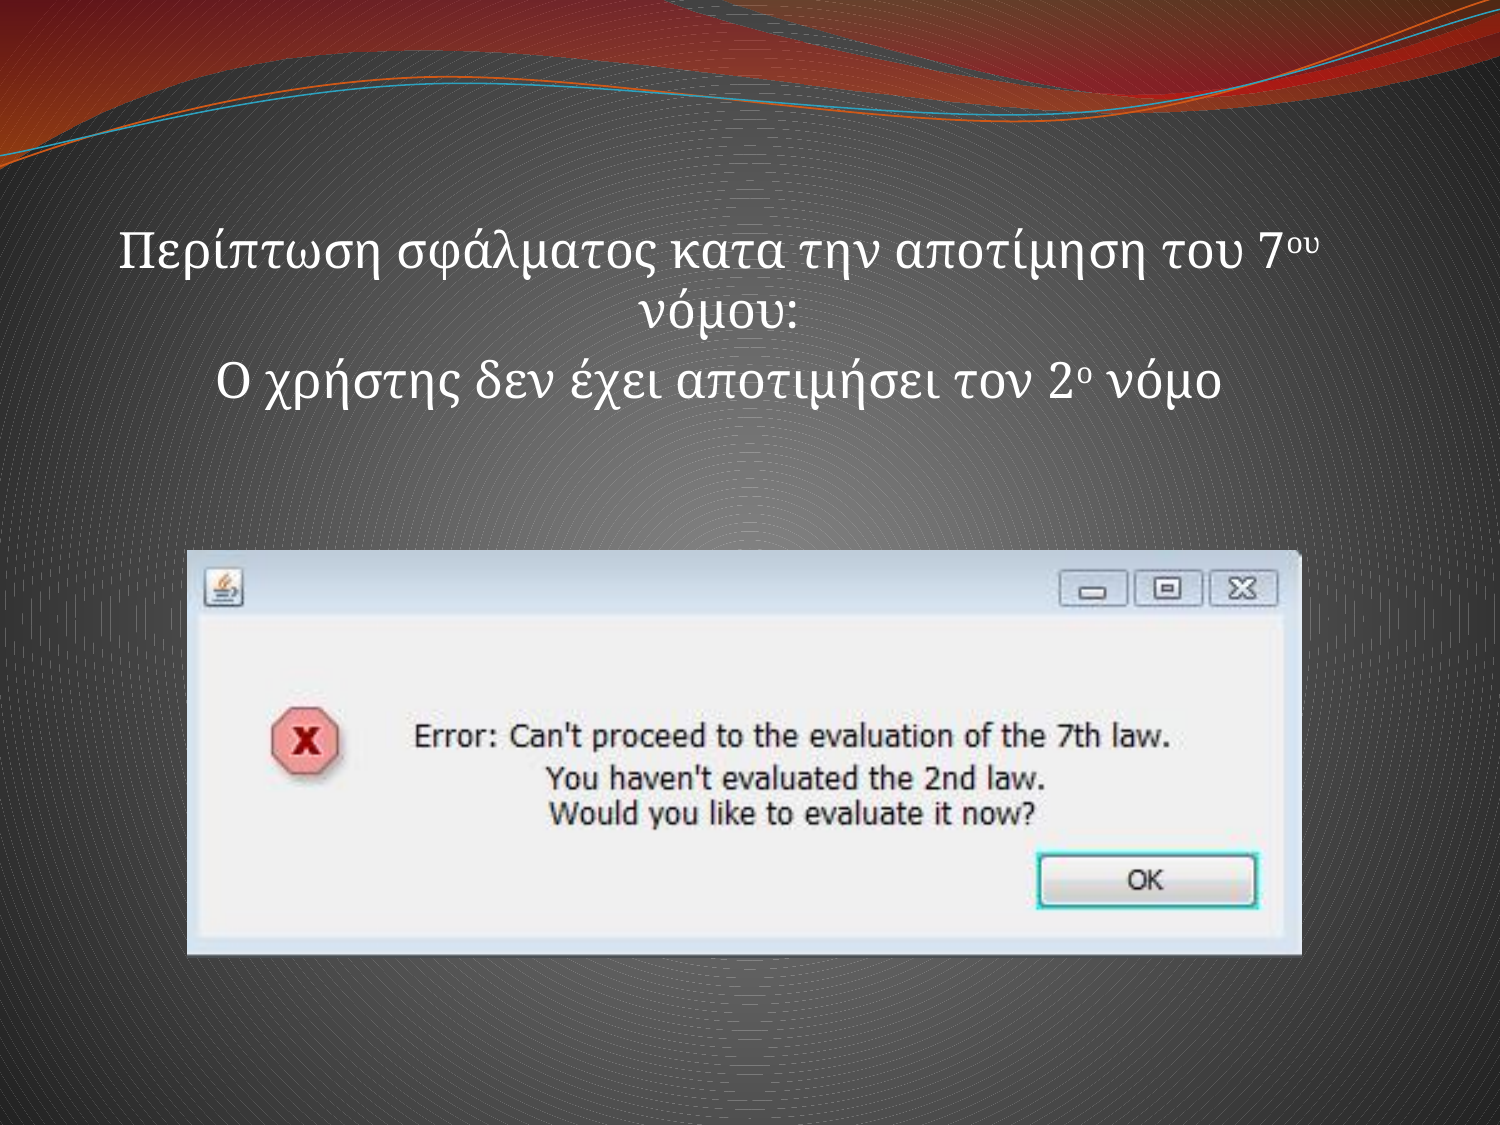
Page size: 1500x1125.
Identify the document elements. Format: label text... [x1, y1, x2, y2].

list Περίπτωση σφάλματος κατα την αποτίμηση του 7ου νόμου: Ο χρήστης δεν έχει αποτιμήσει τον 2ο νόμο [82, 210, 1357, 459]
picture [187, 550, 1302, 958]
